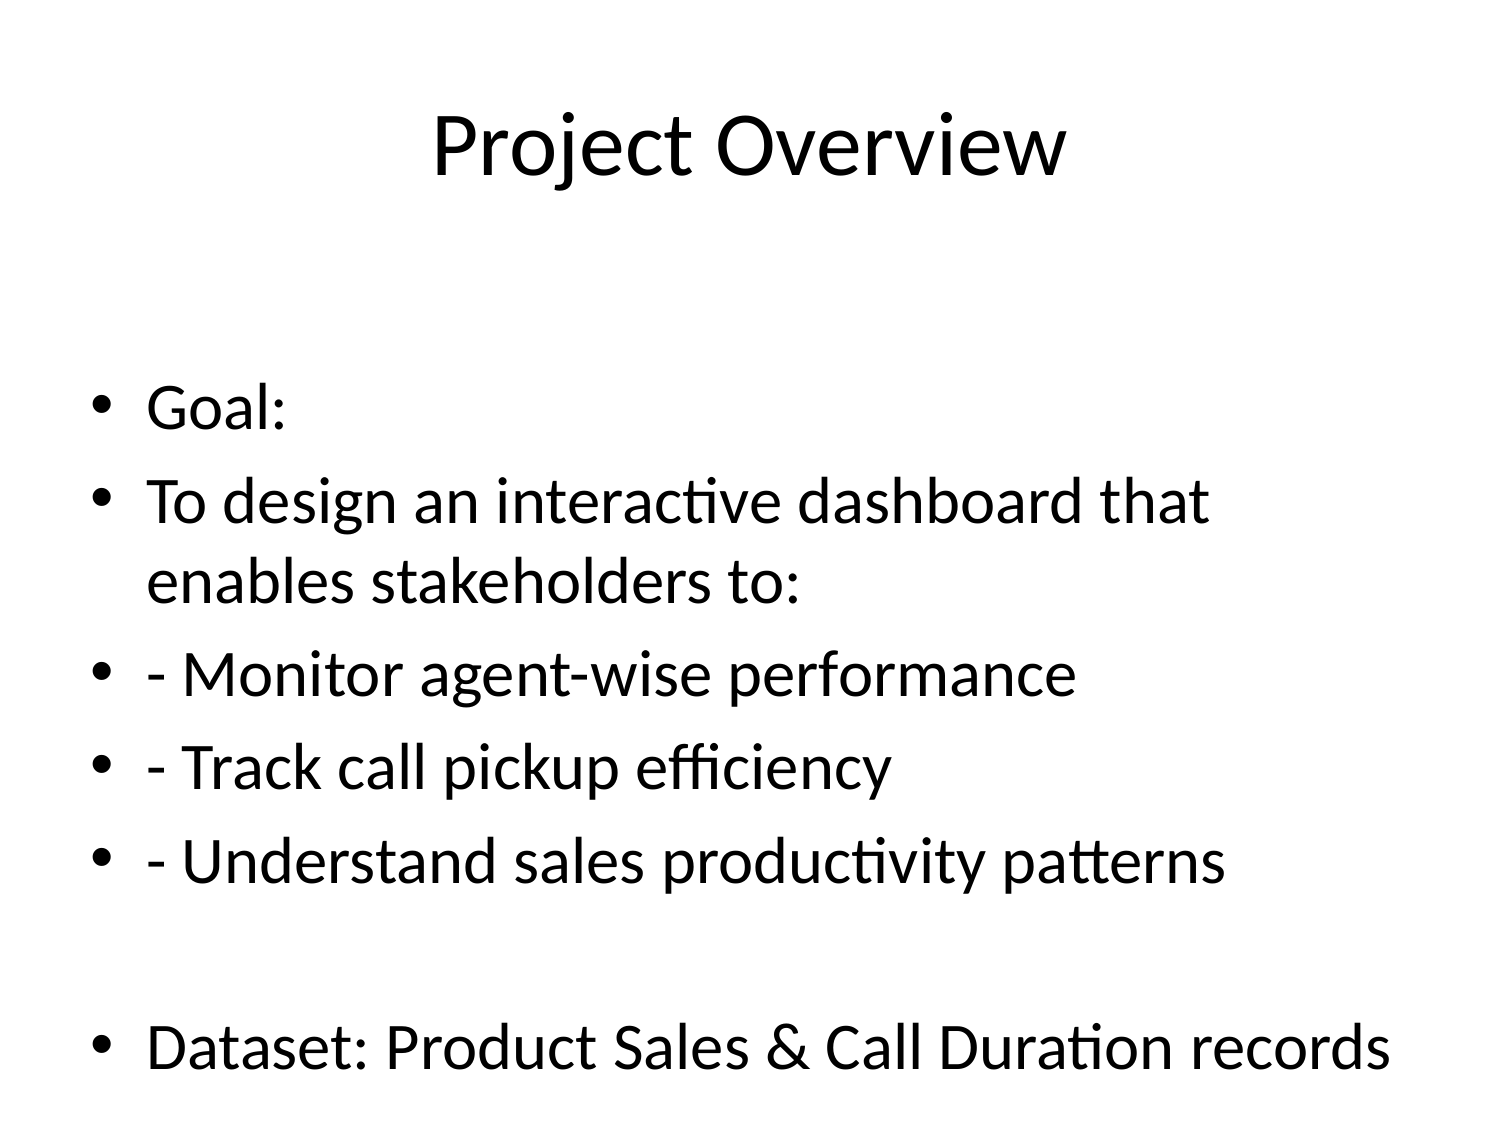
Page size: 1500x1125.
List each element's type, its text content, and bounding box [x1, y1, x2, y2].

title Project Overview [75, 45, 1425, 233]
list Goal: To design an interactive dashboard that enables stakeholders to: - Monitor agent-wise performance - Track call pickup efficiency - Understand sales productivity patterns Dataset: Product Sales & Call Duration records [75, 262, 1425, 1005]
